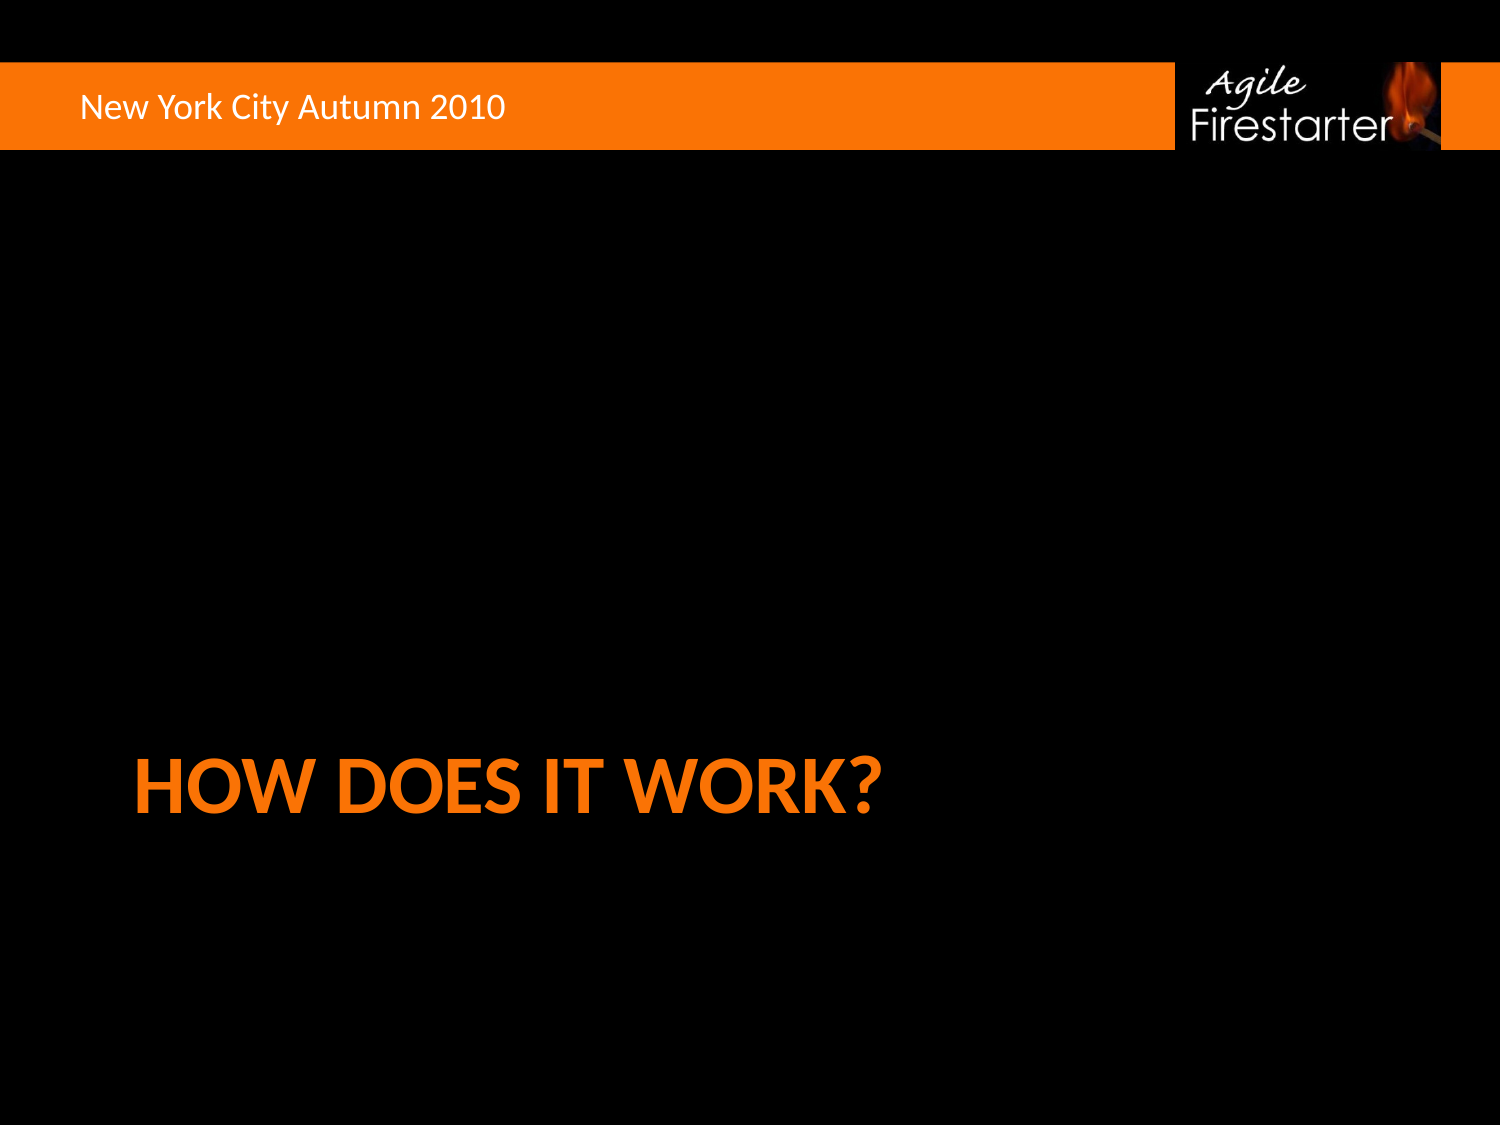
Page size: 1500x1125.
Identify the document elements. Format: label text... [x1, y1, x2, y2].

picture [1175, 62, 1441, 151]
title HOW DOES IT WORK? [118, 722, 1394, 947]
